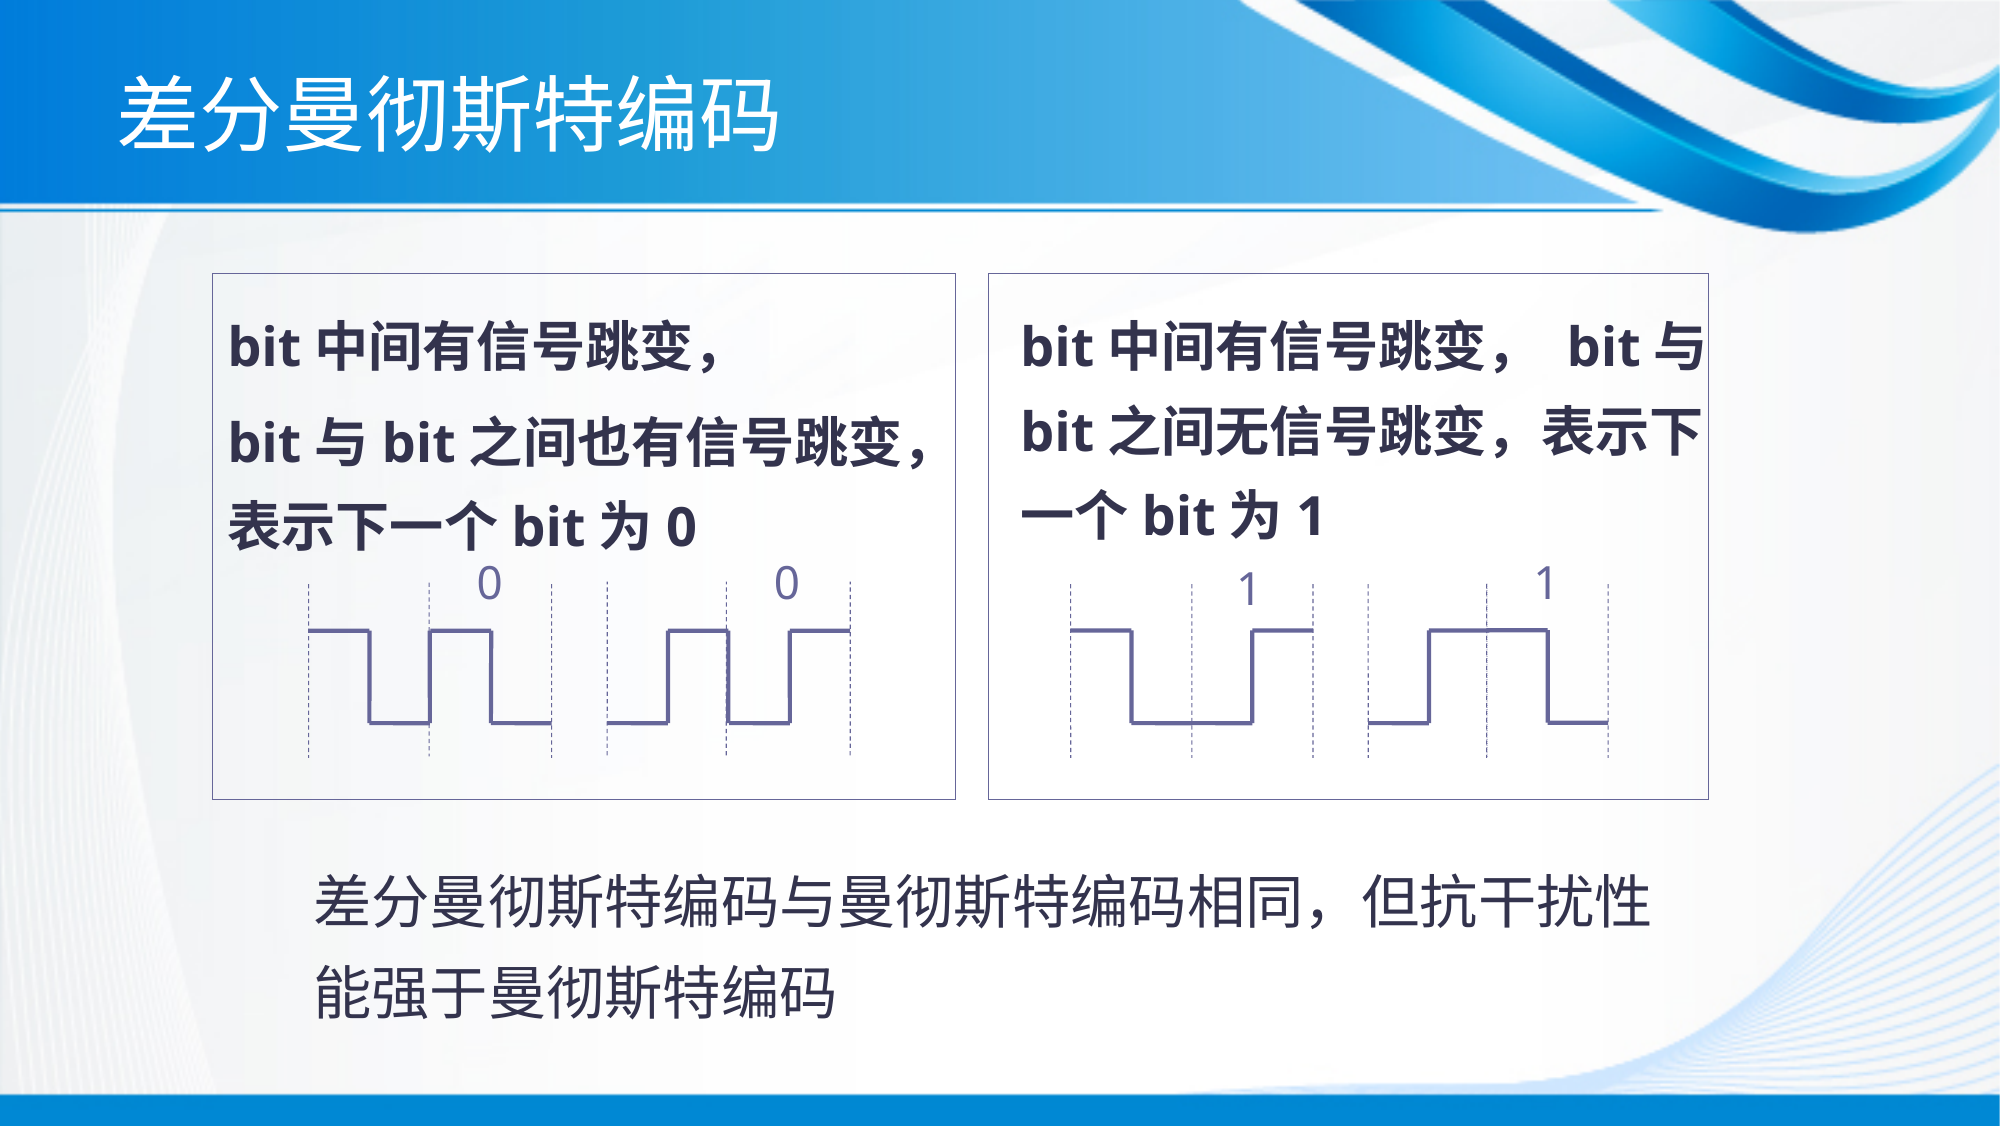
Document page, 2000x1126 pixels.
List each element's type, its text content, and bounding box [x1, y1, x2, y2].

title 差分曼彻斯特编码 [99, 45, 1900, 180]
picture [0, 0, 2000, 1126]
text_box 差分曼彻斯特编码与曼彻斯特编码相同，但抗干扰性能强于曼彻斯特编码 [296, 835, 1688, 1035]
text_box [212, 273, 1756, 800]
